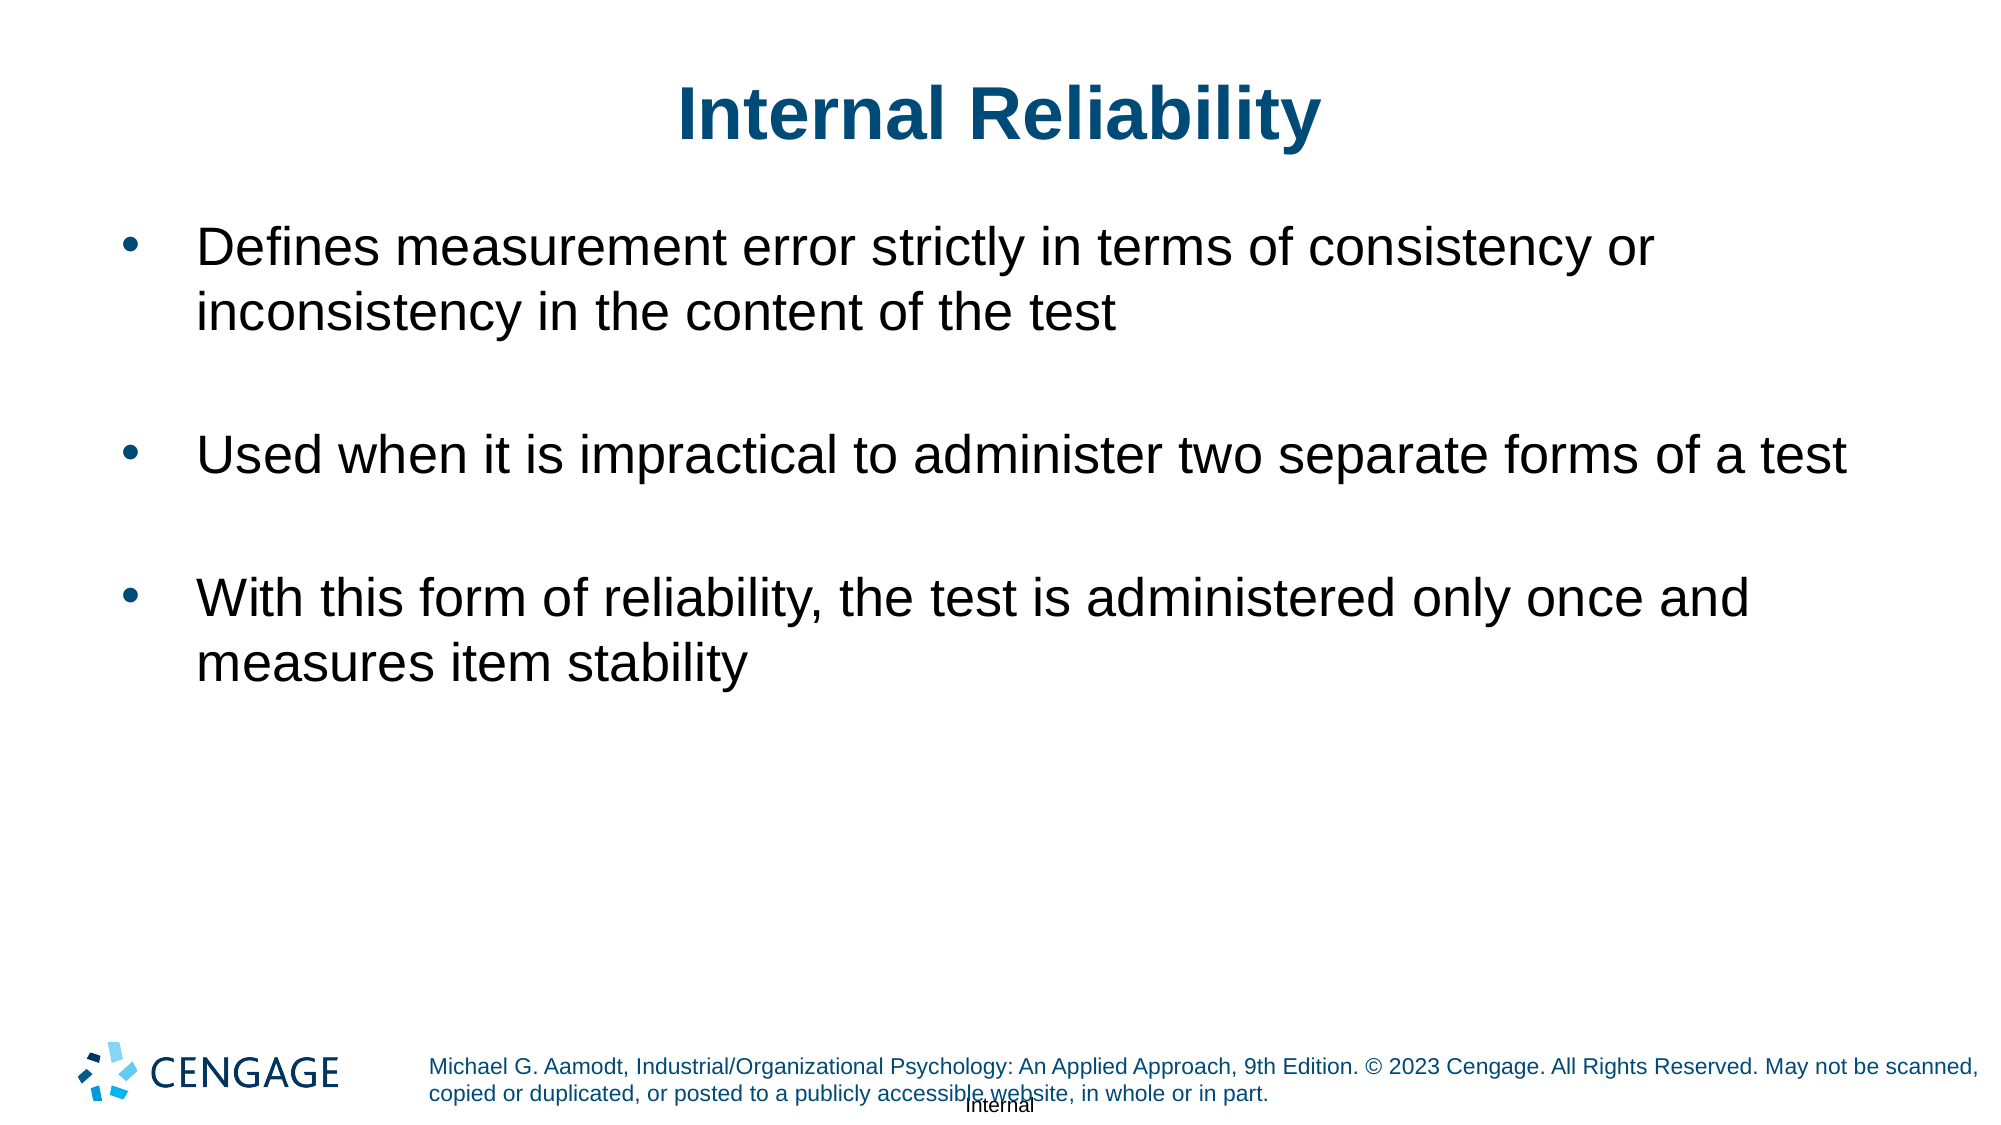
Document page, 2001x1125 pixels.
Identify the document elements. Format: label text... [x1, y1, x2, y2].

list Defines measurement error strictly in terms of consistency or inconsistency in the content of the test Used when it is impractical to administer two separate forms of a test With this form of reliability, the test is administered only once and measures item stability [121, 211, 1880, 1000]
picture [78, 1042, 338, 1101]
title Internal Reliability [137, 59, 1863, 171]
